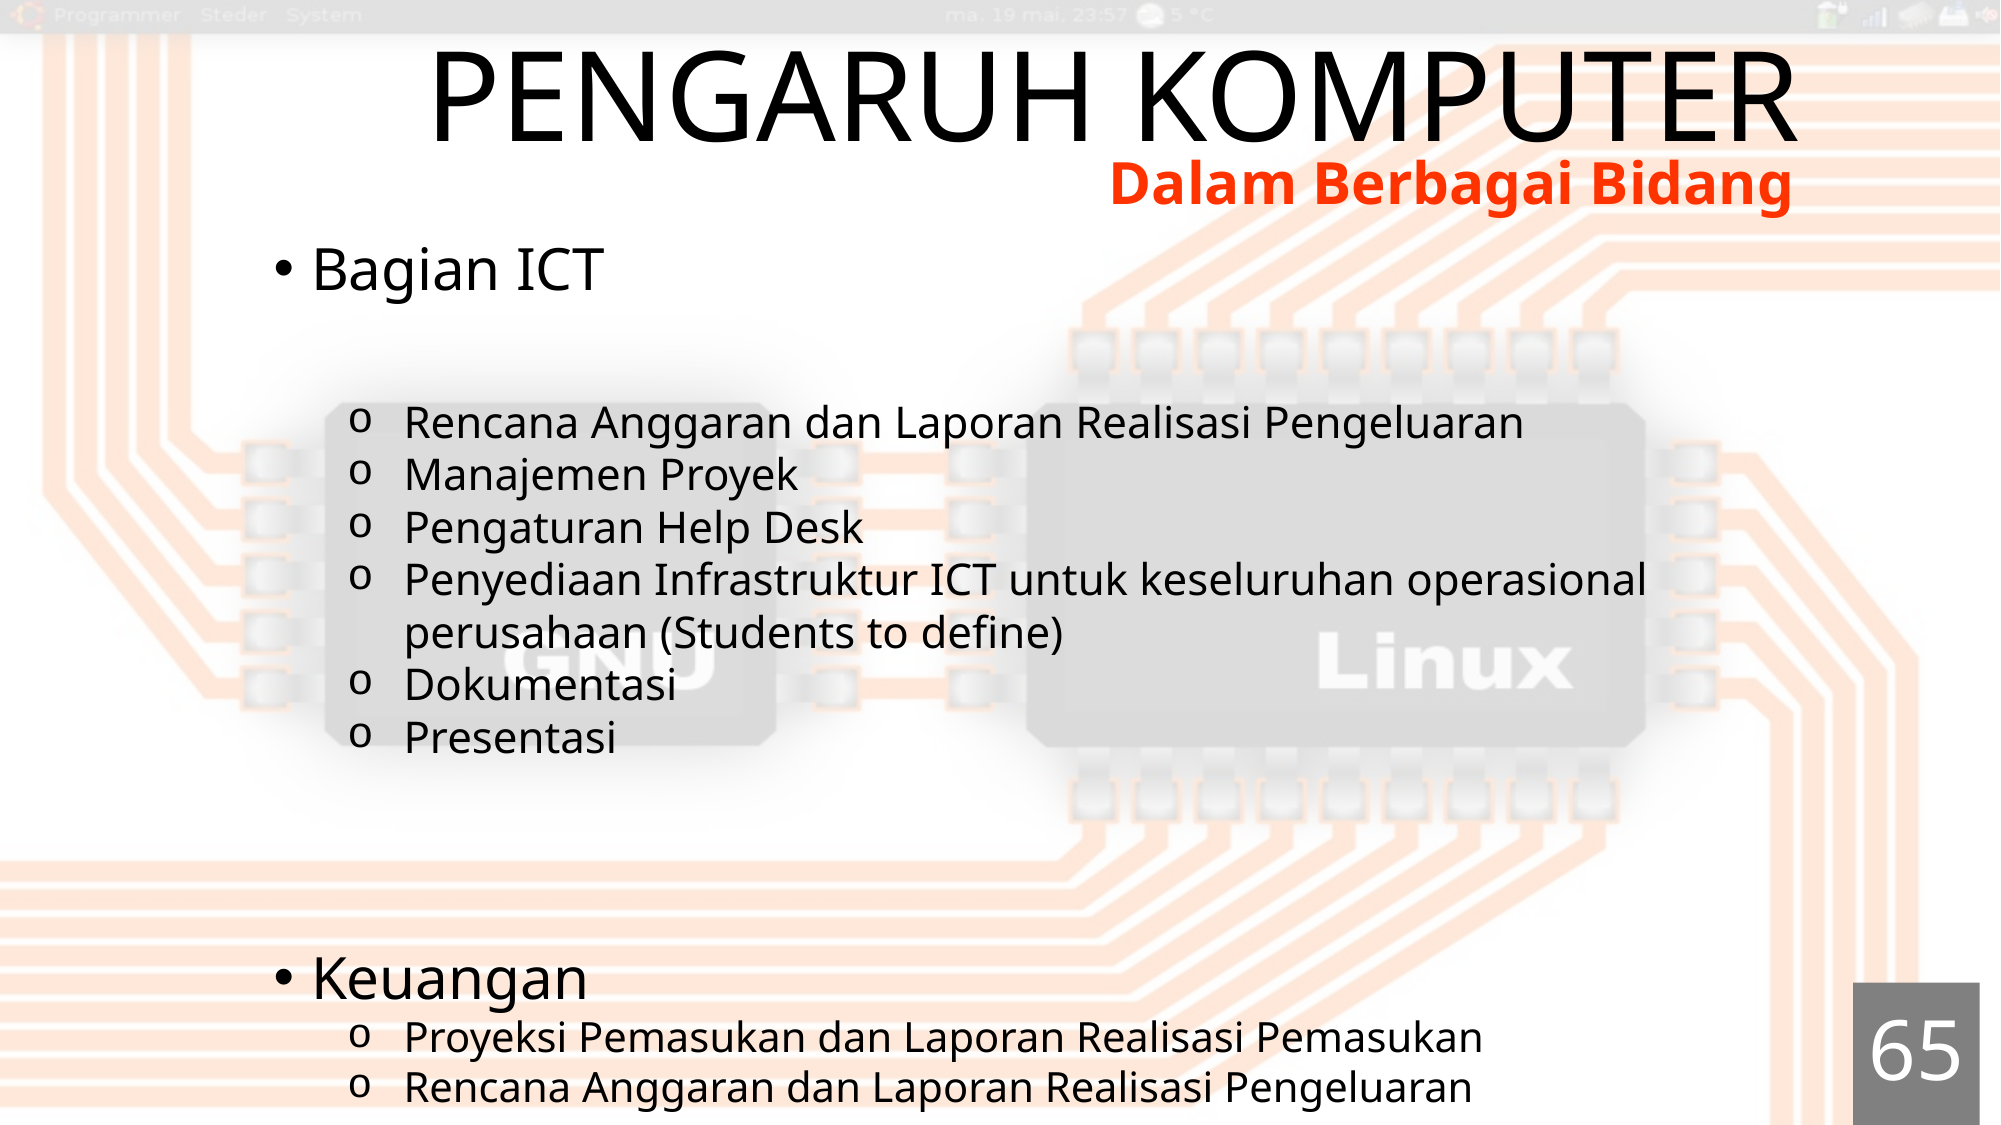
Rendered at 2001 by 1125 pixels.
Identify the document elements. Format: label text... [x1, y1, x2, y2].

title Pengaruh KOMPUTER [190, 24, 1816, 178]
text_box Dalam Berbagai Bidang [183, 138, 1809, 224]
list Bagian ICT Rencana Anggaran dan Laporan Realisasi Pengeluaran Manajemen Proyek Pengaturan Help Desk Penyediaan Infrastruktur ICT untuk keseluruhan operasional perusahaan (Students to define) Dokumentasi Presentasi Keuangan Proyeksi Pemasukan dan Laporan Realisasi Pemasukan Rencana Anggaran dan Laporan Realisasi Pengeluaran [183, 224, 1917, 1125]
slide_number 65 [1853, 982, 1980, 1125]
